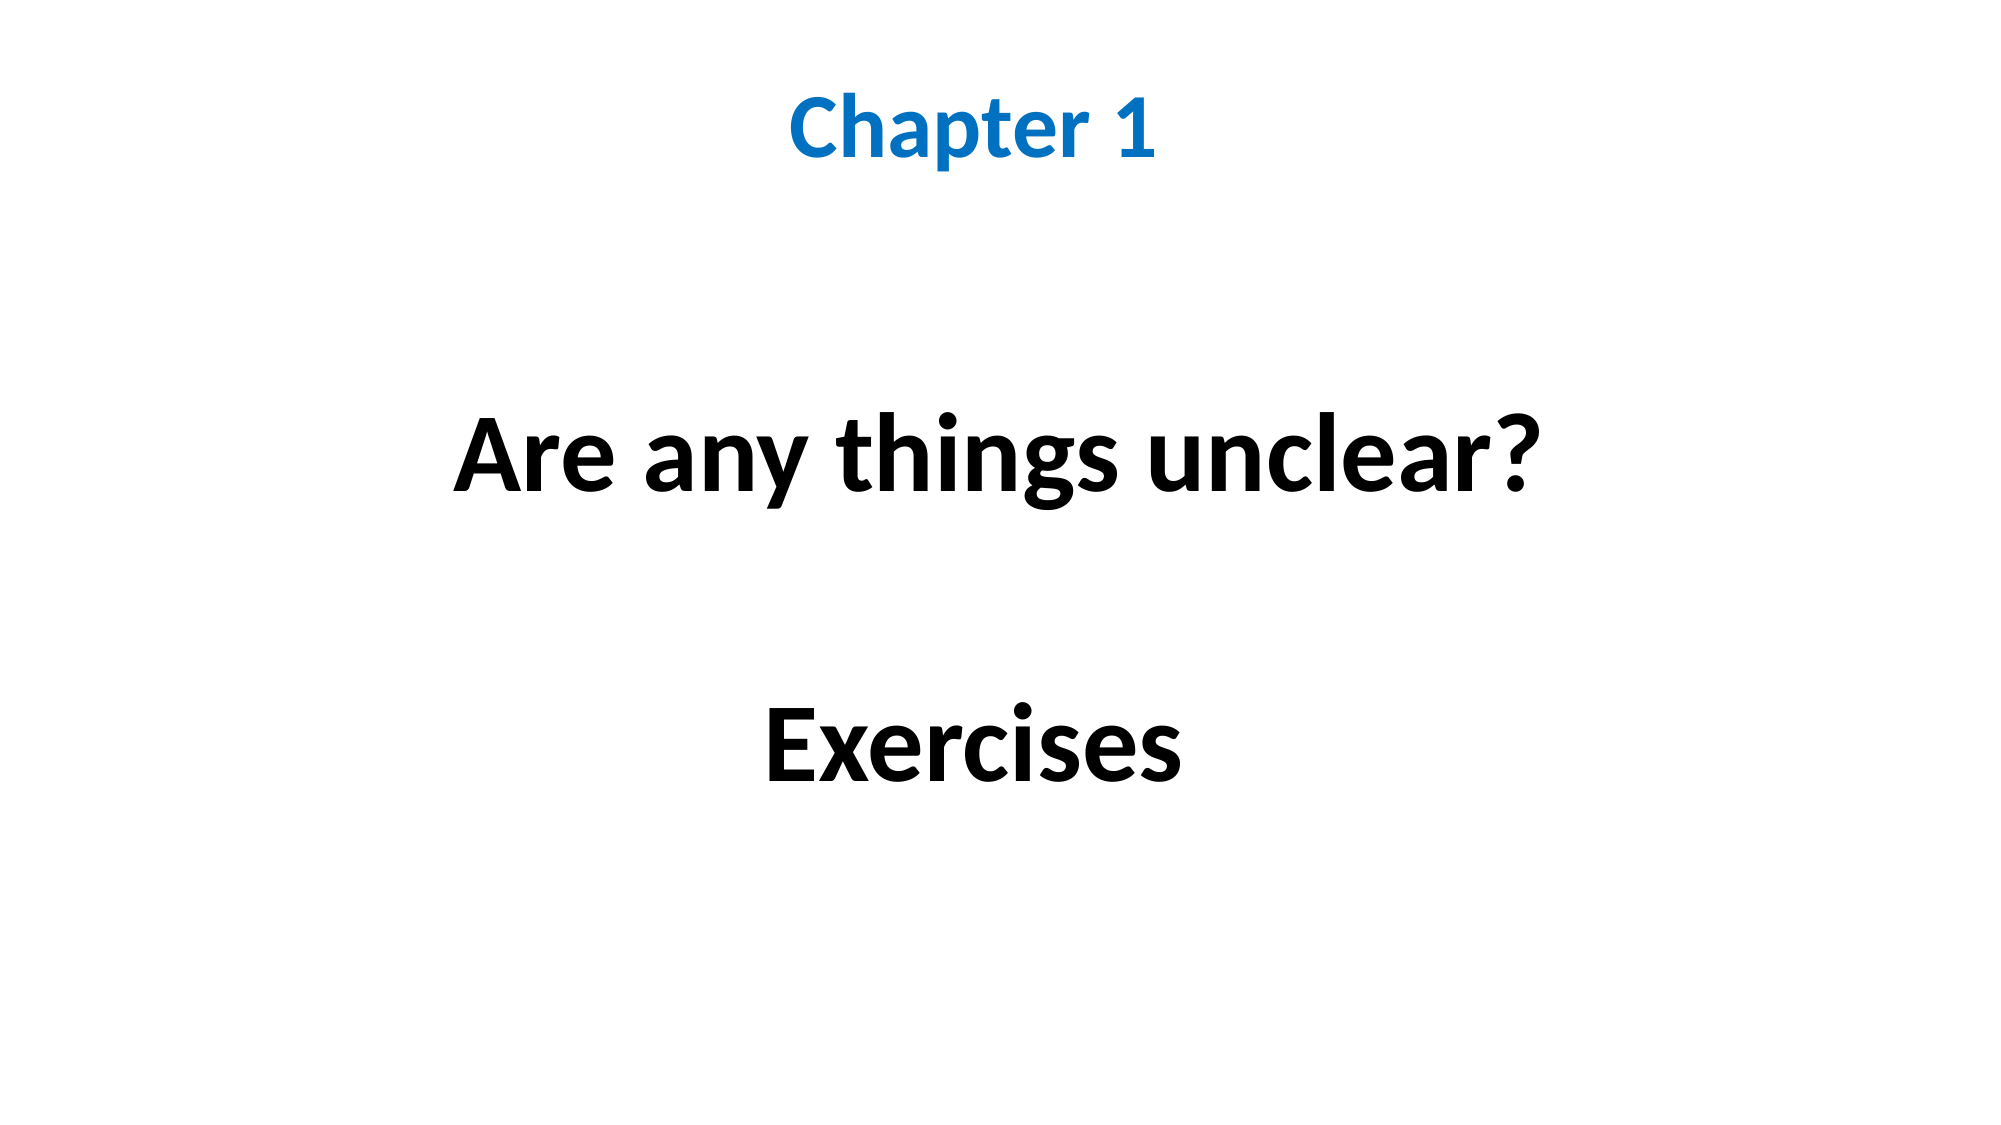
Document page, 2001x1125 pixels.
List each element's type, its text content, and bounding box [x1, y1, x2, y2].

text_box Chapter 1 [774, 58, 1174, 184]
text_box Are any things unclear? [438, 371, 1562, 521]
text_box Exercises [748, 661, 1200, 812]
